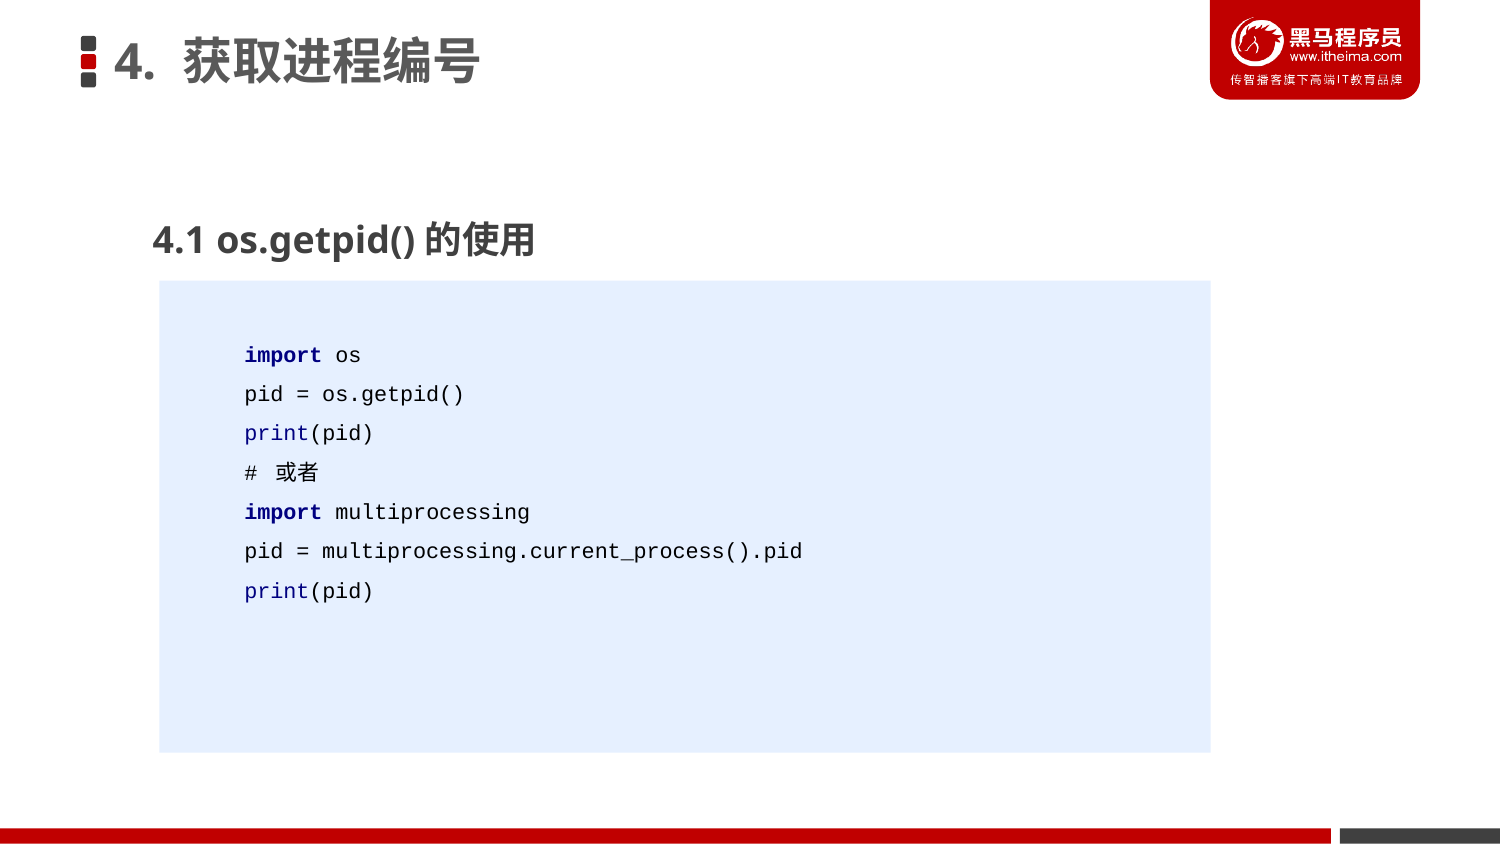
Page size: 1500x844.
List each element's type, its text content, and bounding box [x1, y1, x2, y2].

text_box 4.1 os.getpid()的使用 [138, 185, 715, 268]
picture [1212, 8, 1421, 94]
text_box import os pid = os.getpid() print(pid) # 或者 import multiprocessing pid = multiprocessing.current_process().pid print(pid) [229, 319, 1367, 610]
text_box [157, 279, 1213, 755]
text_box 4. 获取进程编号 [103, 0, 987, 130]
